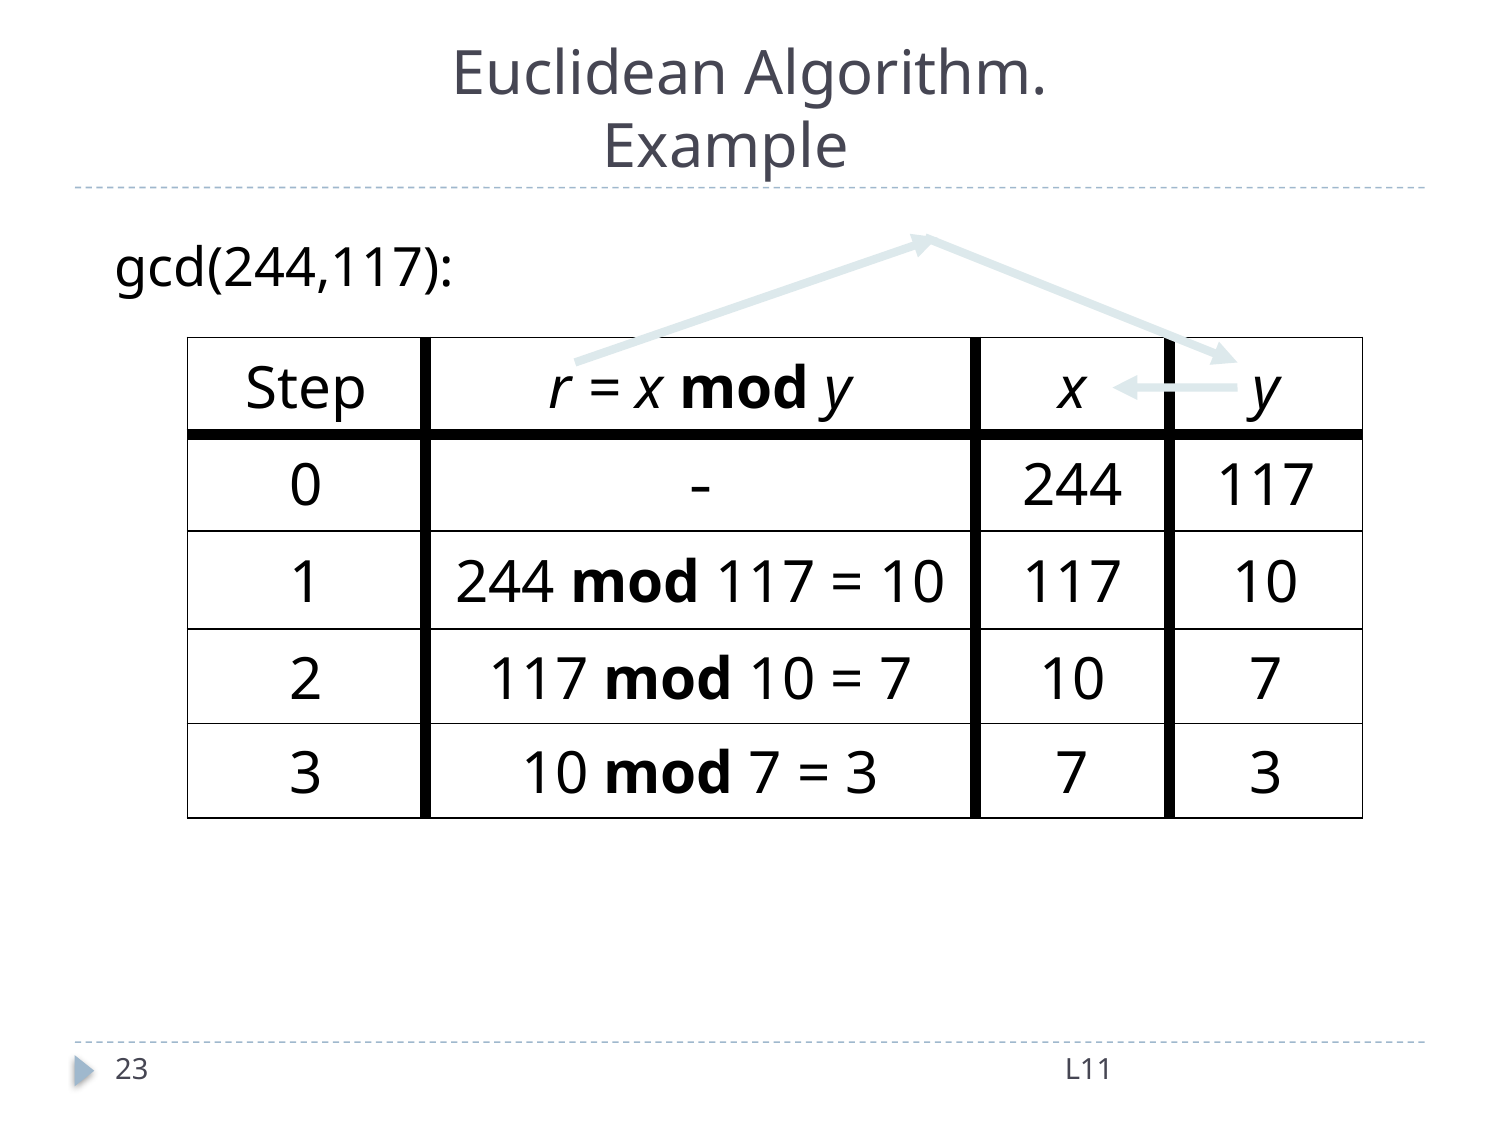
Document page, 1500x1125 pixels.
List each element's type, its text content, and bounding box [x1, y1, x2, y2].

list gcd(244,117): [99, 224, 1375, 1100]
table_cell 244 mod 117 = 10 [431, 532, 970, 628]
table_header x [981, 338, 1164, 429]
table_cell 7 [1175, 630, 1362, 723]
table_cell 0 [188, 440, 420, 530]
table_cell - [431, 440, 970, 530]
table_cell 117 [1175, 440, 1362, 530]
table_cell 3 [188, 724, 420, 817]
table_cell 10 mod 7 = 3 [431, 724, 970, 817]
text_box [1112, 381, 1238, 394]
table_cell 1 [188, 532, 420, 628]
table_cell 2 [188, 630, 420, 723]
table_header y [1175, 338, 1362, 429]
title Euclidean Algorithm. Example [75, 24, 1425, 188]
table_header Step [188, 338, 420, 429]
table_header r = x mod y [431, 338, 970, 429]
table_cell 10 [1175, 532, 1362, 628]
table_cell 117 mod 10 = 7 [431, 630, 970, 723]
table_cell 10 [981, 630, 1164, 723]
slide_number L11 [1050, 1042, 1426, 1103]
table_cell 7 [981, 724, 1164, 817]
table_cell 117 [981, 532, 1164, 628]
text_box [923, 235, 938, 241]
table_cell 3 [1175, 724, 1362, 817]
text_box [574, 238, 934, 363]
table_cell 244 [981, 440, 1164, 530]
text_box [924, 237, 1238, 364]
